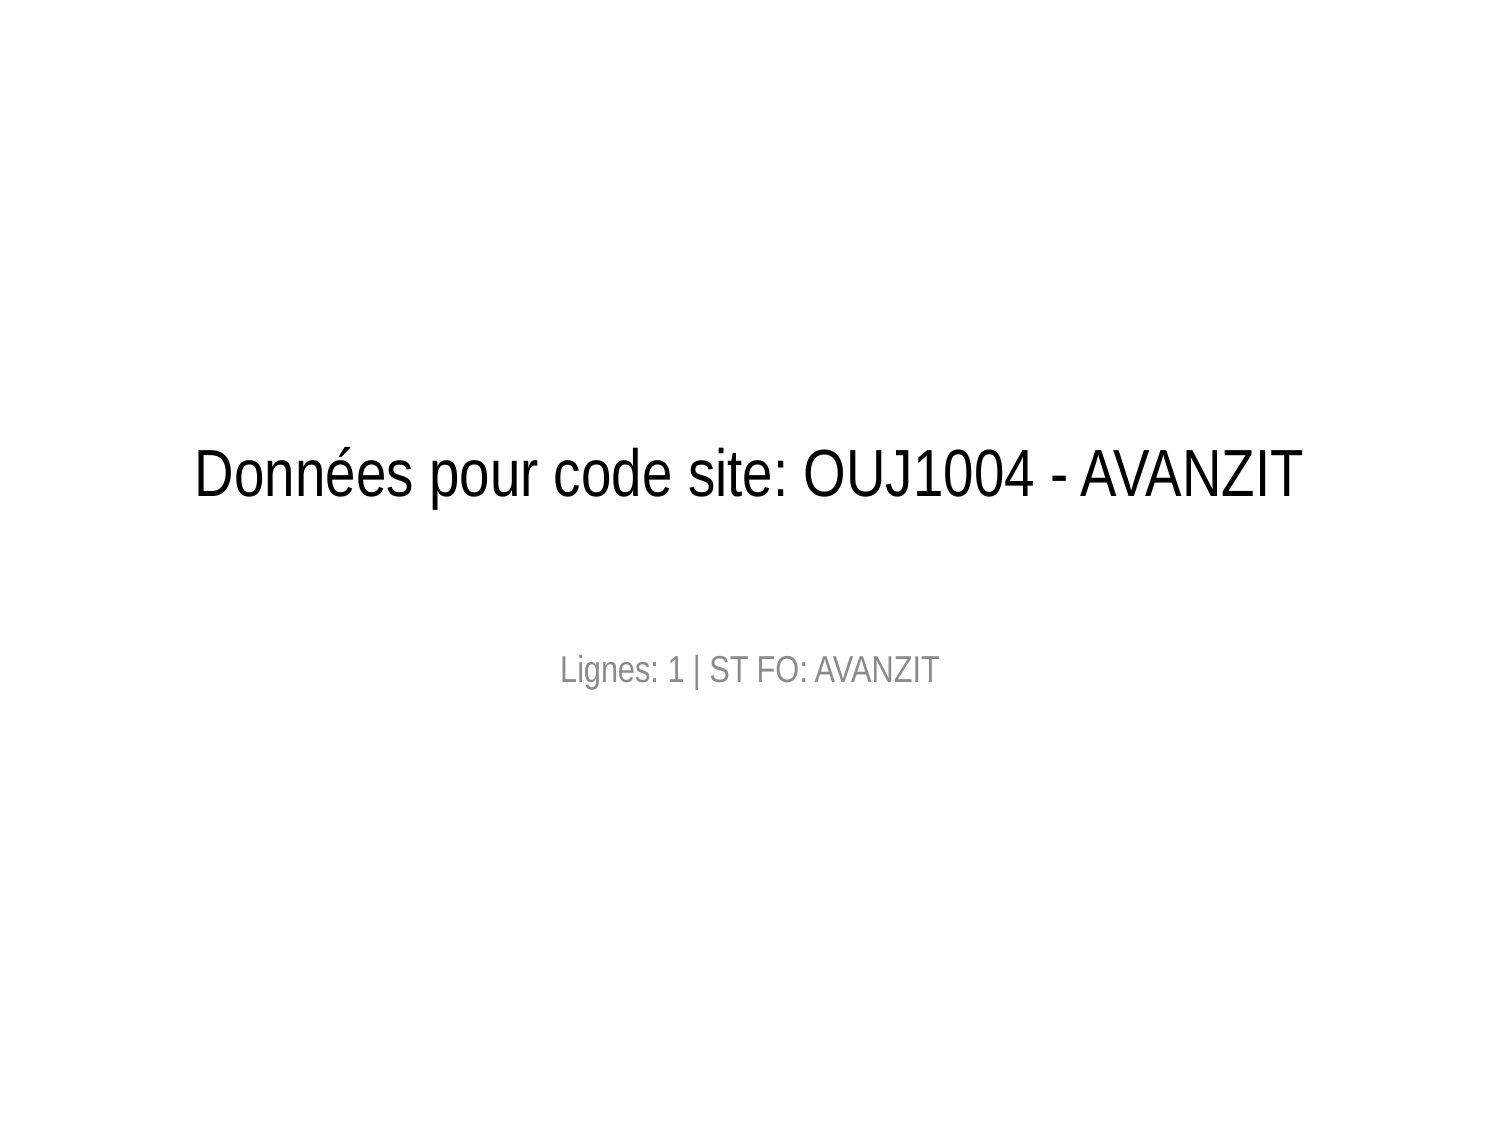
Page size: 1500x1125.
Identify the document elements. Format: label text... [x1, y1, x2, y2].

subtitle Lignes: 1 | ST FO: AVANZIT [225, 637, 1275, 925]
title Données pour code site: OUJ1004 - AVANZIT [112, 349, 1388, 591]
